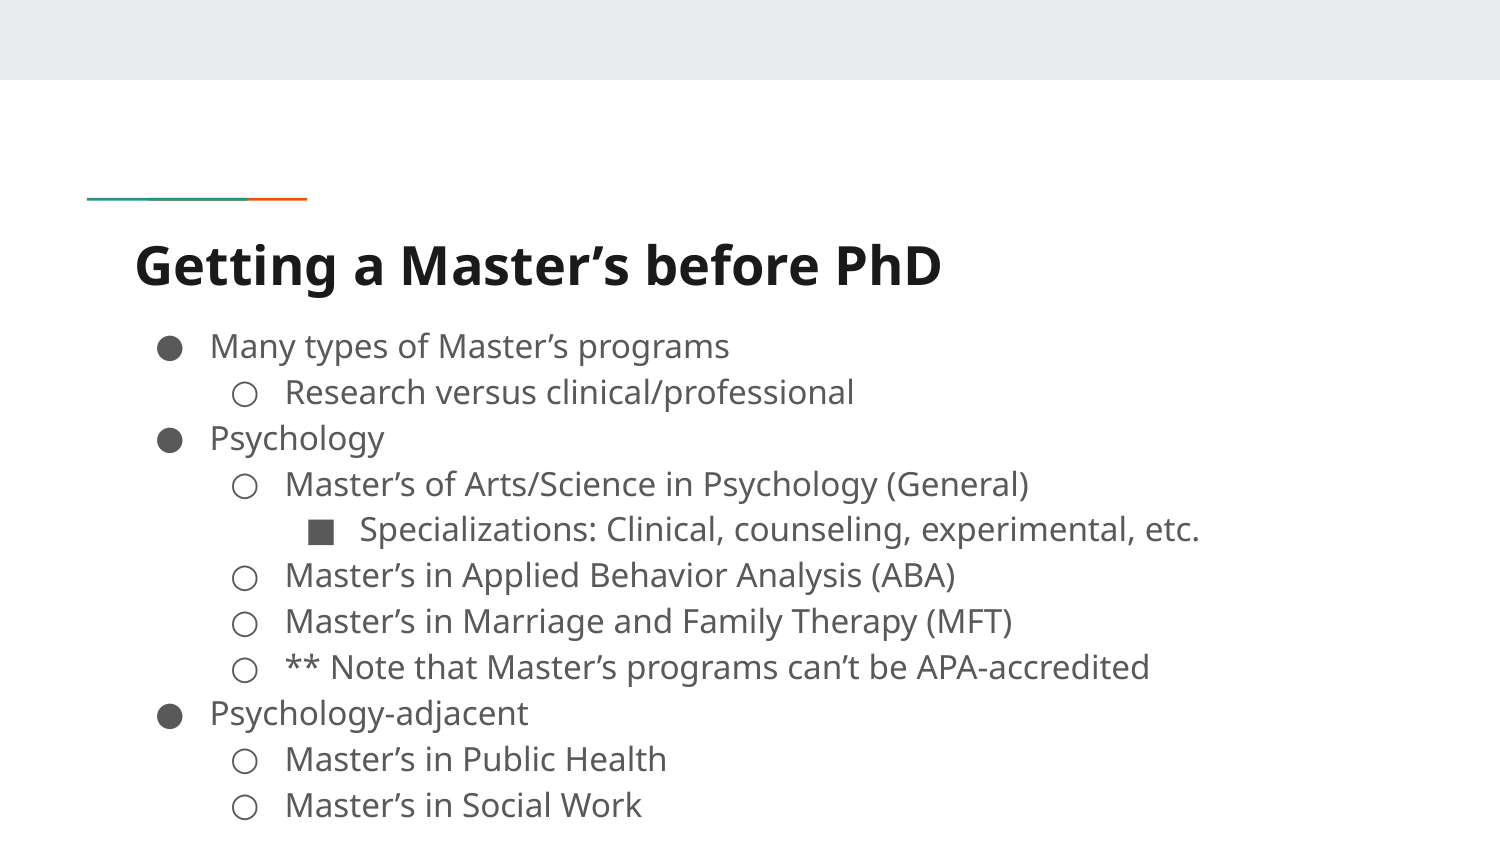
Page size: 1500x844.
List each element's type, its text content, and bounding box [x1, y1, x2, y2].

title Getting a Master’s before PhD [119, 216, 1381, 304]
list Many types of Master’s programs Research versus clinical/professional Psychology Master’s of Arts/Science in Psychology (General) Specializations: Clinical, counseling, experimental, etc. Master’s in Applied Behavior Analysis (ABA) Master’s in Marriage and Family Therapy (MFT) ** Note that Master’s programs can’t be APA-accredited Psychology-adjacent Master’s in Public Health Master’s in Social Work [119, 304, 1381, 758]
